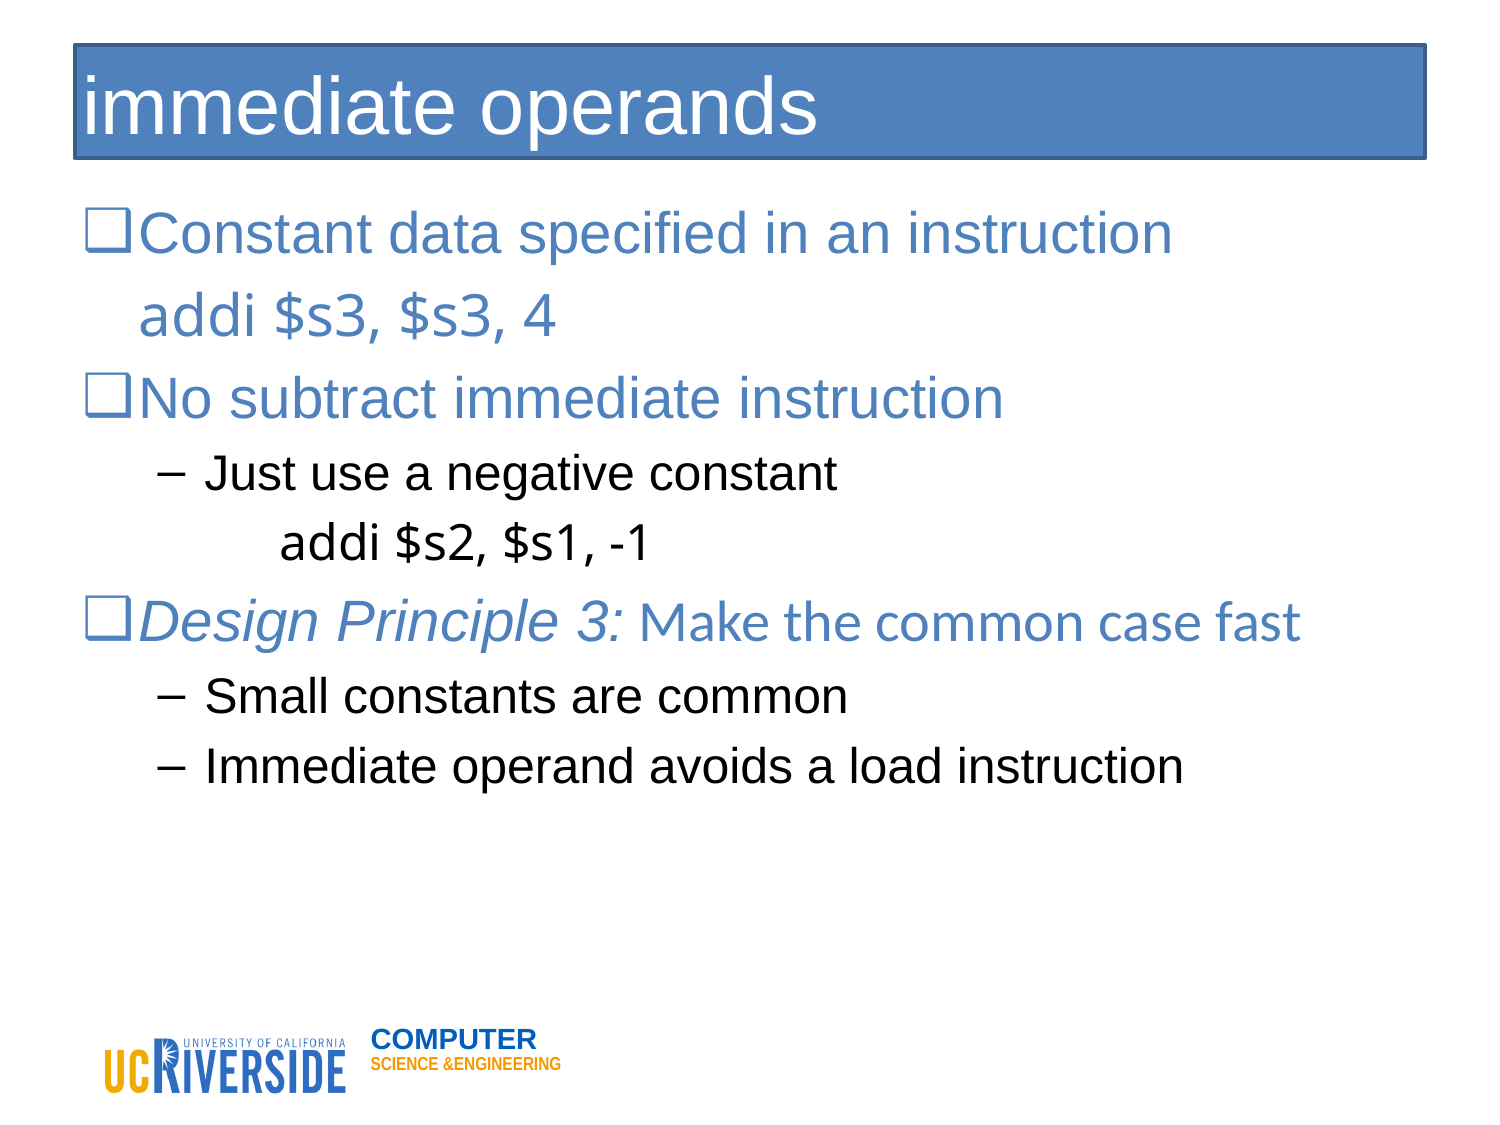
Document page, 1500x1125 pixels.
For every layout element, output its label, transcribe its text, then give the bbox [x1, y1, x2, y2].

picture [95, 1017, 364, 1109]
list Constant data specified in an instruction addi $s3, $s3, 4 No subtract immediate instruction Just use a negative constant addi $s2, $s1, -1 Design Principle 3: Make the common case fast Small constants are common Immediate operand avoids a load instruction [75, 187, 1425, 1005]
title immediate operands [73, 43, 1427, 160]
